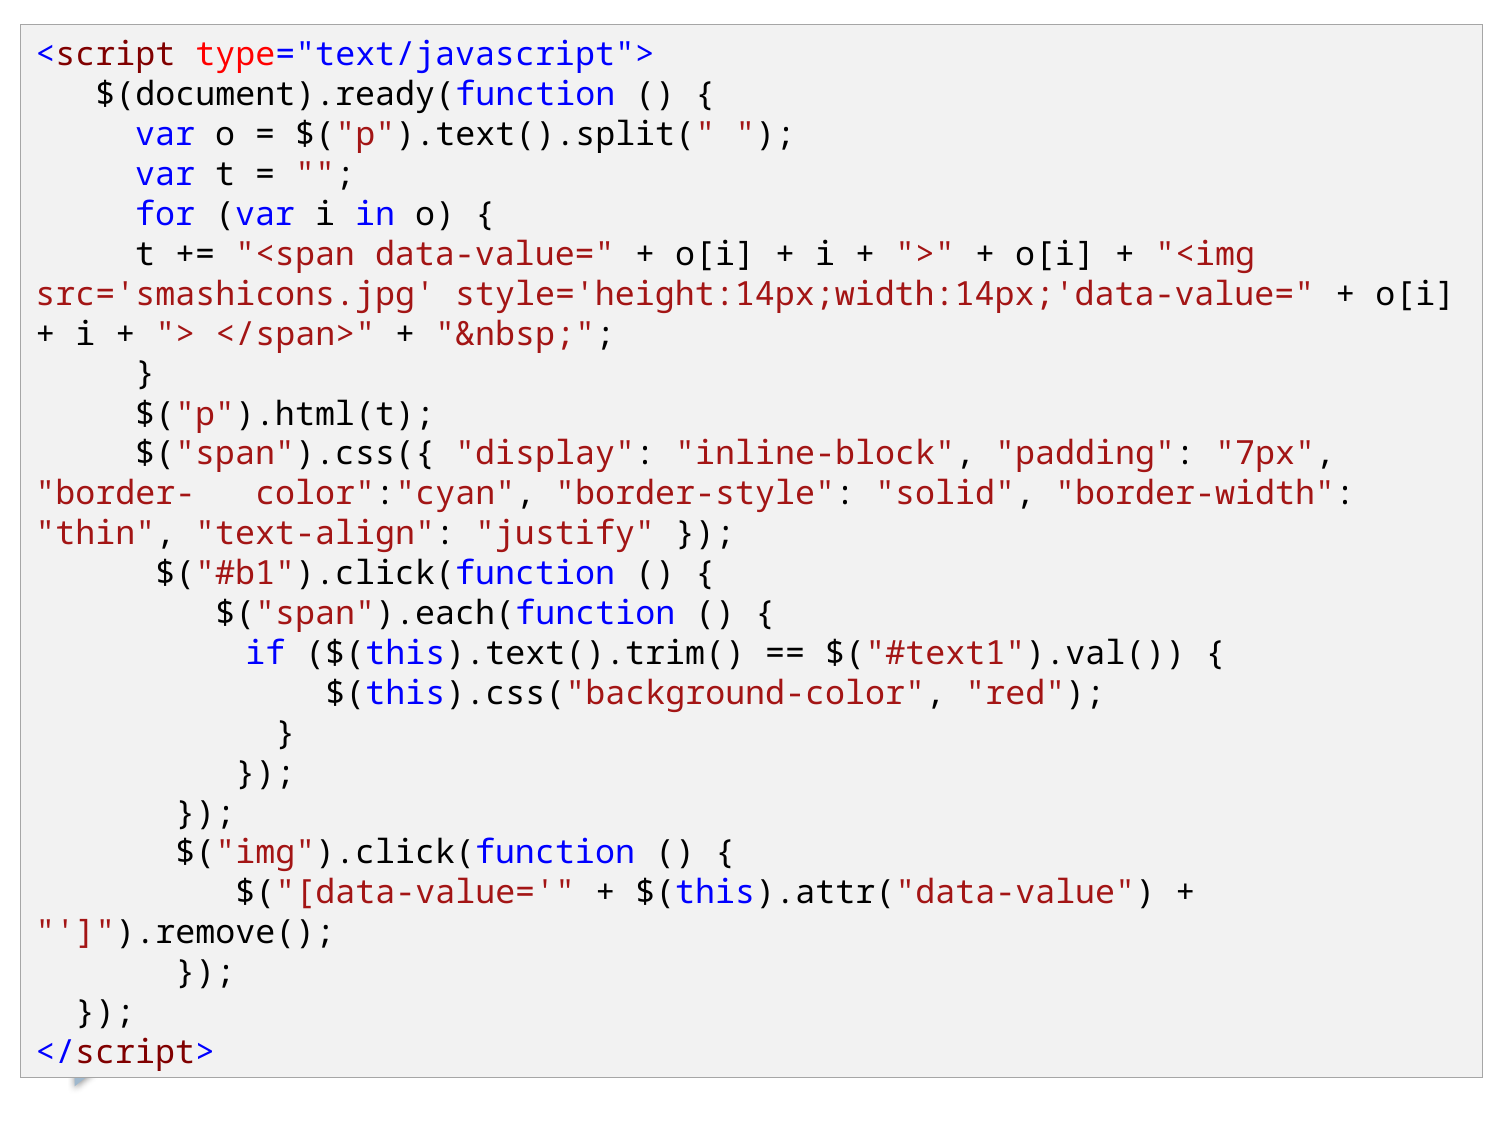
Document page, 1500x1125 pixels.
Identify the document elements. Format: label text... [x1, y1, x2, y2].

text_box <script type="text/javascript"> $(document).ready(function () { var o = $("p").text().split(" "); var t = ""; for (var i in o) { t += "<span data-value=" + o[i] + i + ">" + o[i] + "<img src='smashicons.jpg' style='height:14px;width:14px;'data-value=" + o[i] + i + "> </span>" + "&nbsp;"; } $("p").html(t); $("span").css({ "display": "inline-block", "padding": "7px", "border- color":"cyan", "border-style": "solid", "border-width": "thin", "text-align": "justify" }); $("#b1").click(function () { $("span").each(function () { if ($(this).text().trim() == $("#text1").val()) { $(this).css("background-color", "red"); } }); }); $("img").click(function () { $("[data-value='" + $(this).attr("data-value") + "']").remove(); }); }); </script> [20, 24, 1483, 1078]
